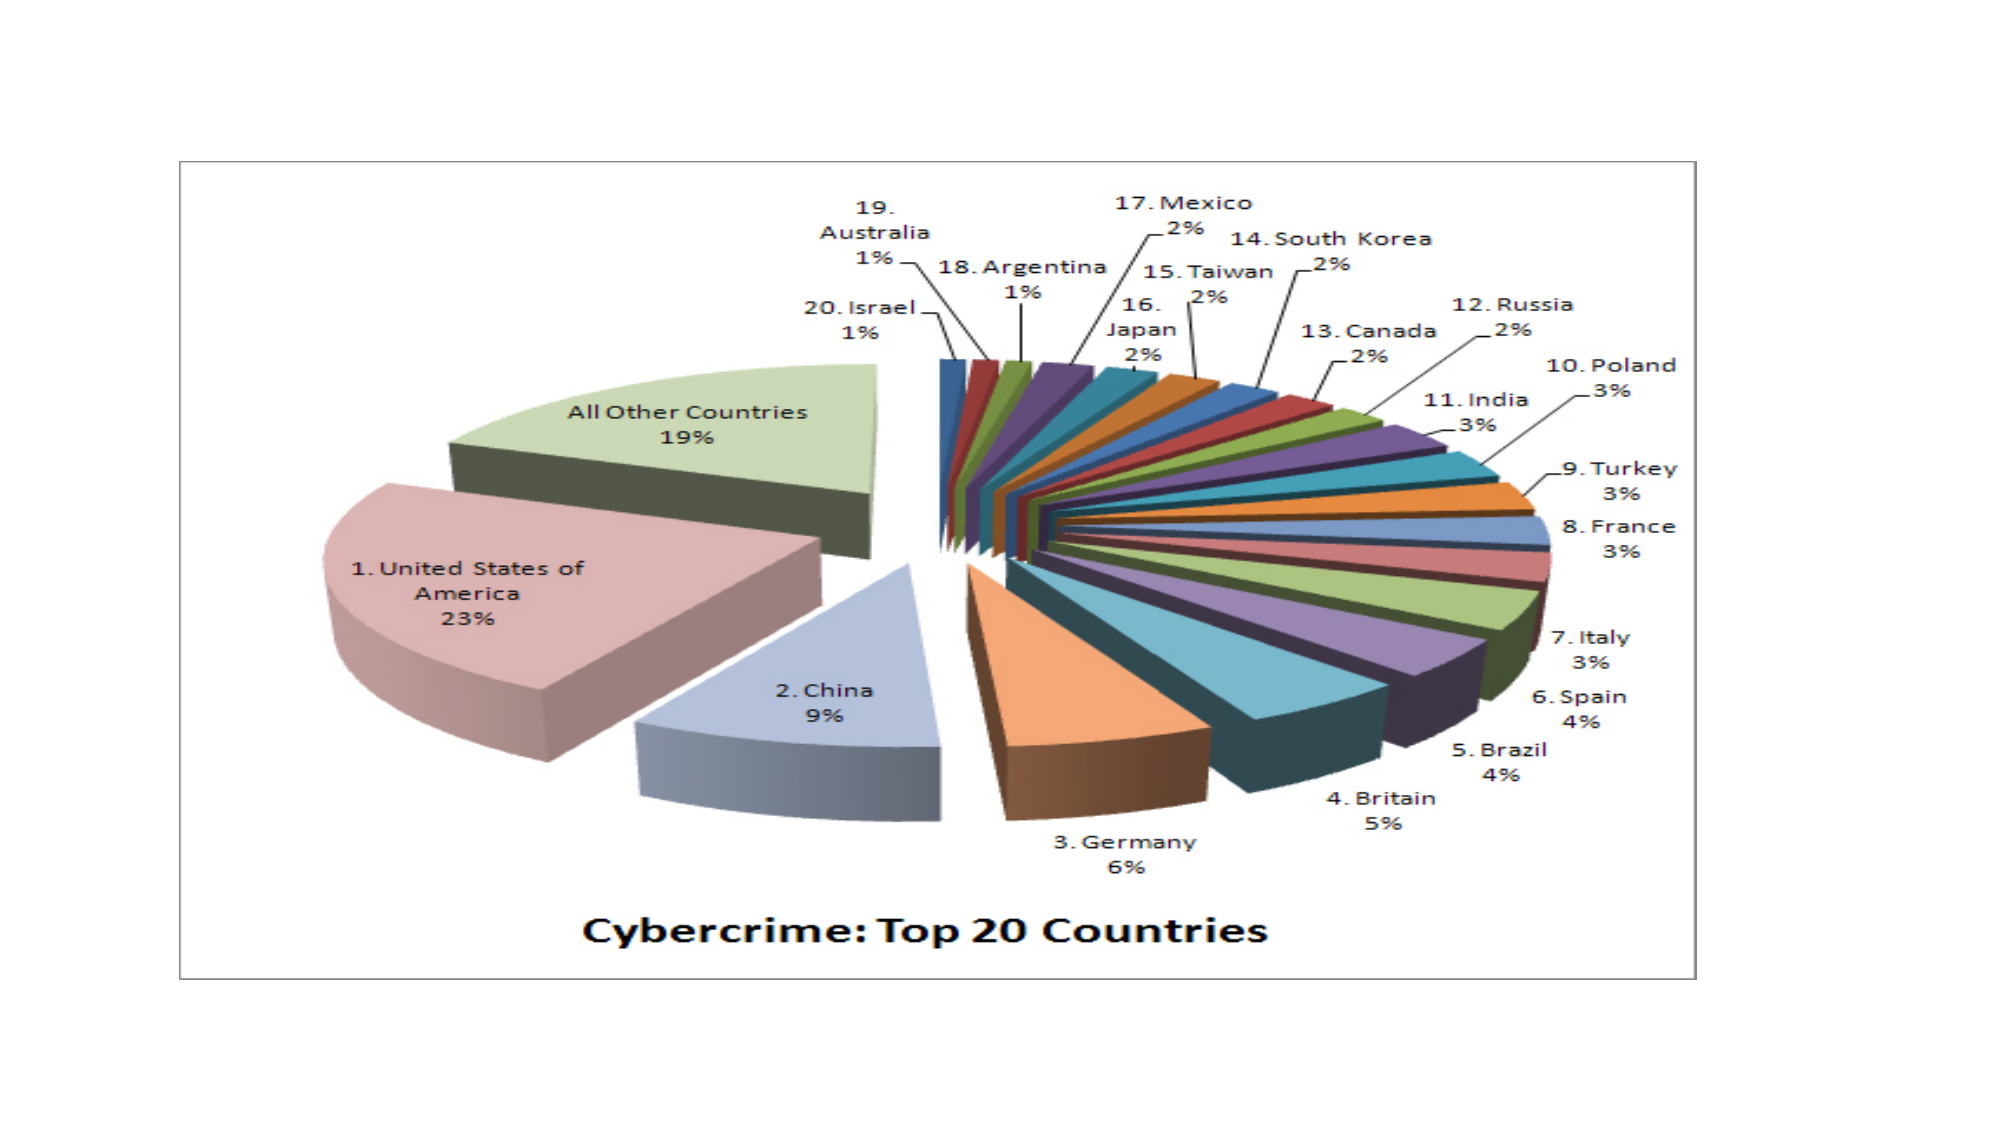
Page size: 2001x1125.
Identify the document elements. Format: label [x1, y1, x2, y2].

picture [179, 161, 1697, 980]
